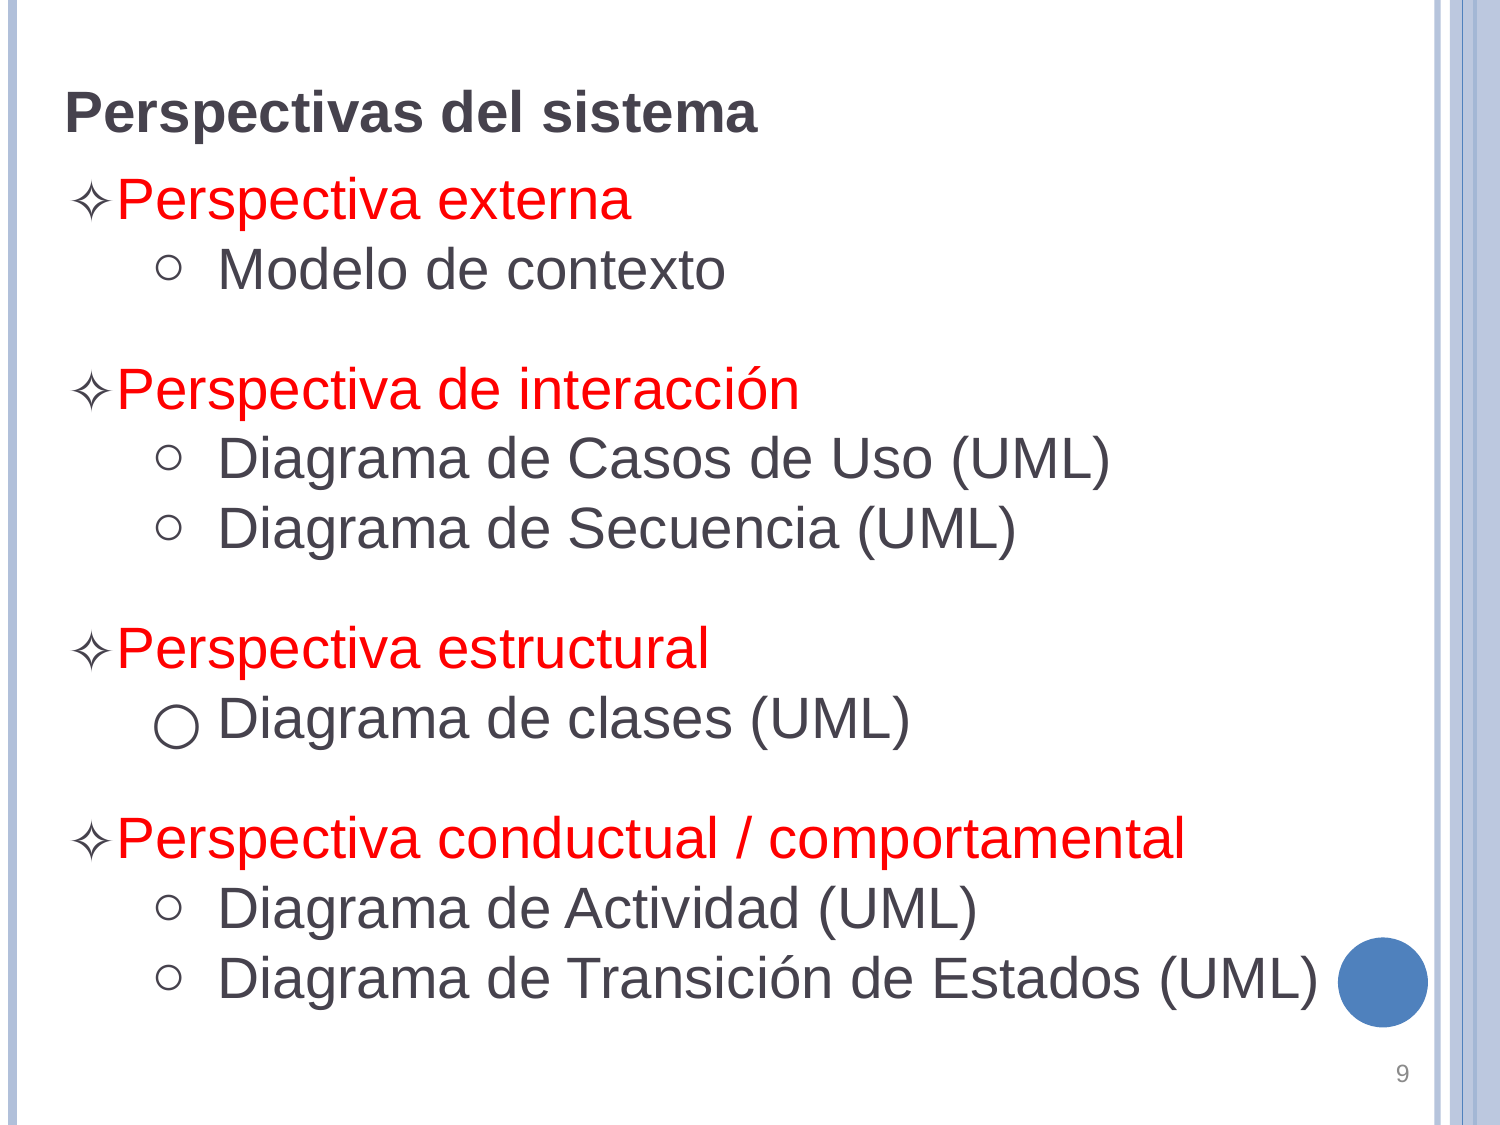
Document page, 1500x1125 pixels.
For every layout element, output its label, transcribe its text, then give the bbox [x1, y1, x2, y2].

text_box Perspectiva externa Modelo de contexto Perspectiva de interacción Diagrama de Casos de Uso (UML) Diagrama de Secuencia (UML) Perspectiva estructural Diagrama de clases (UML) Perspectiva conductual / comportamental Diagrama de Actividad (UML) Diagrama de Transición de Estados (UML) [52, 153, 1403, 1125]
text_box Perspectivas del sistema [49, 45, 1247, 173]
text_box ‹#› [1074, 1042, 1425, 1103]
